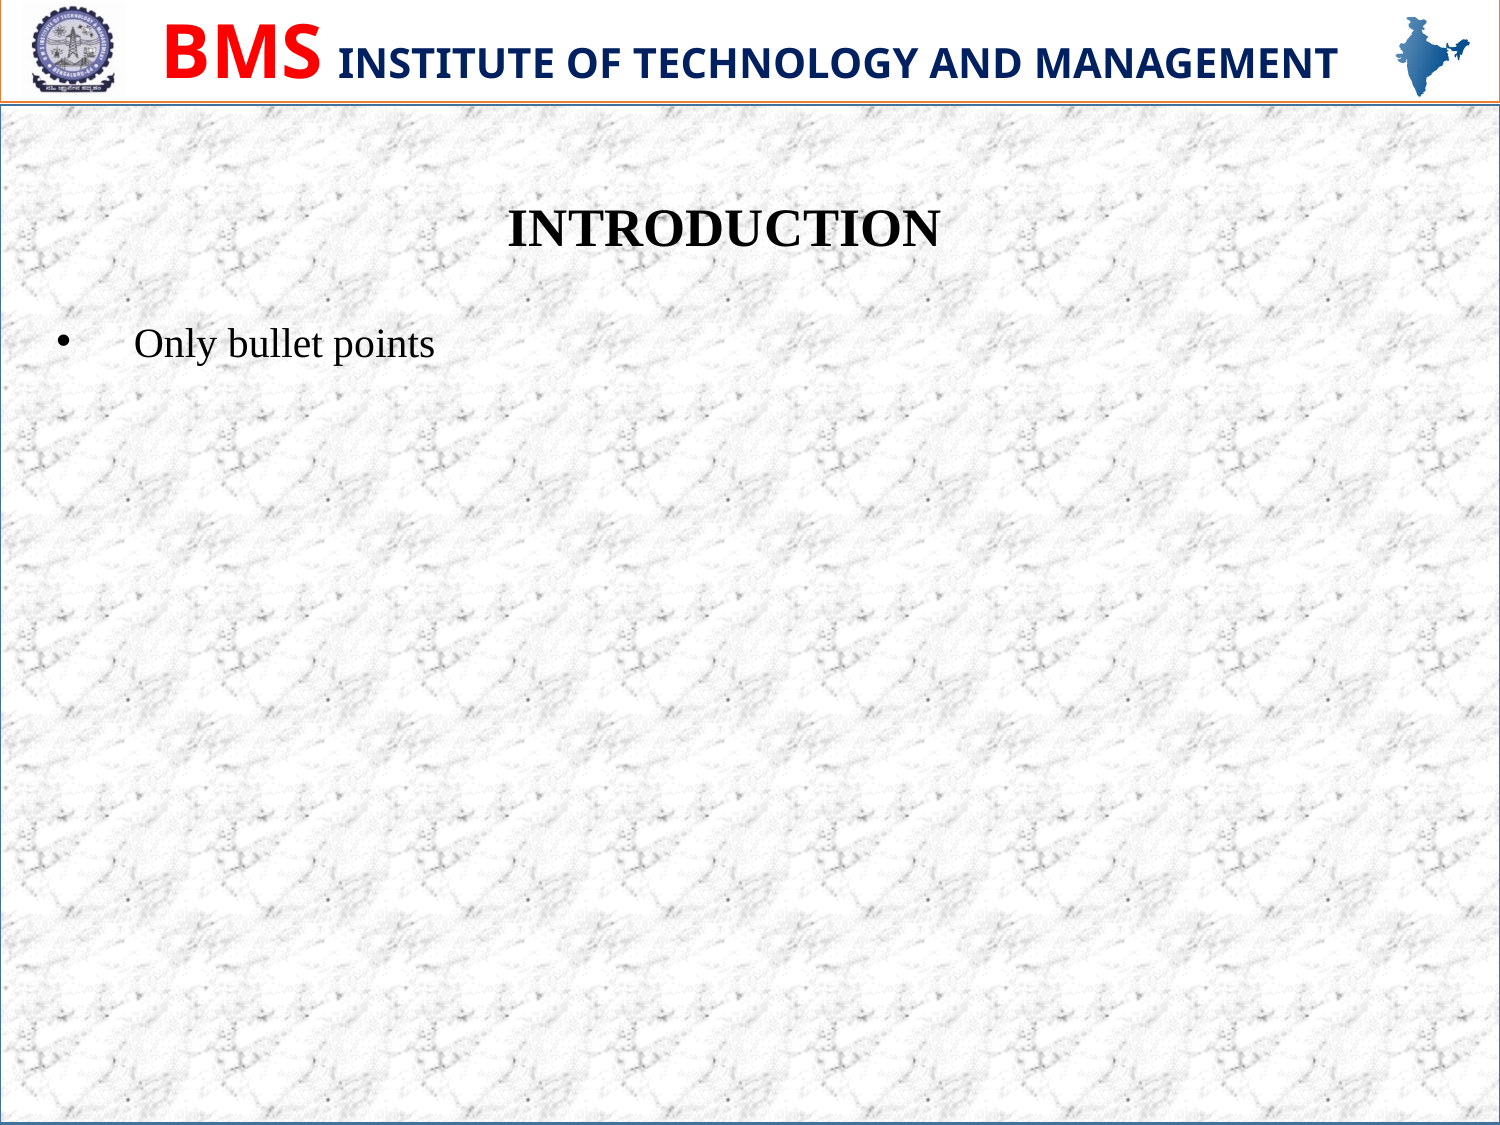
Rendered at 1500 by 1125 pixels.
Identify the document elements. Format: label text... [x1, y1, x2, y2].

picture [22, 2, 126, 98]
picture [1394, 17, 1471, 98]
text_box INTRODUCTION Only bullet points [41, 172, 1416, 961]
slide_number [1059, 1042, 1397, 1103]
picture [1, 106, 1499, 1122]
